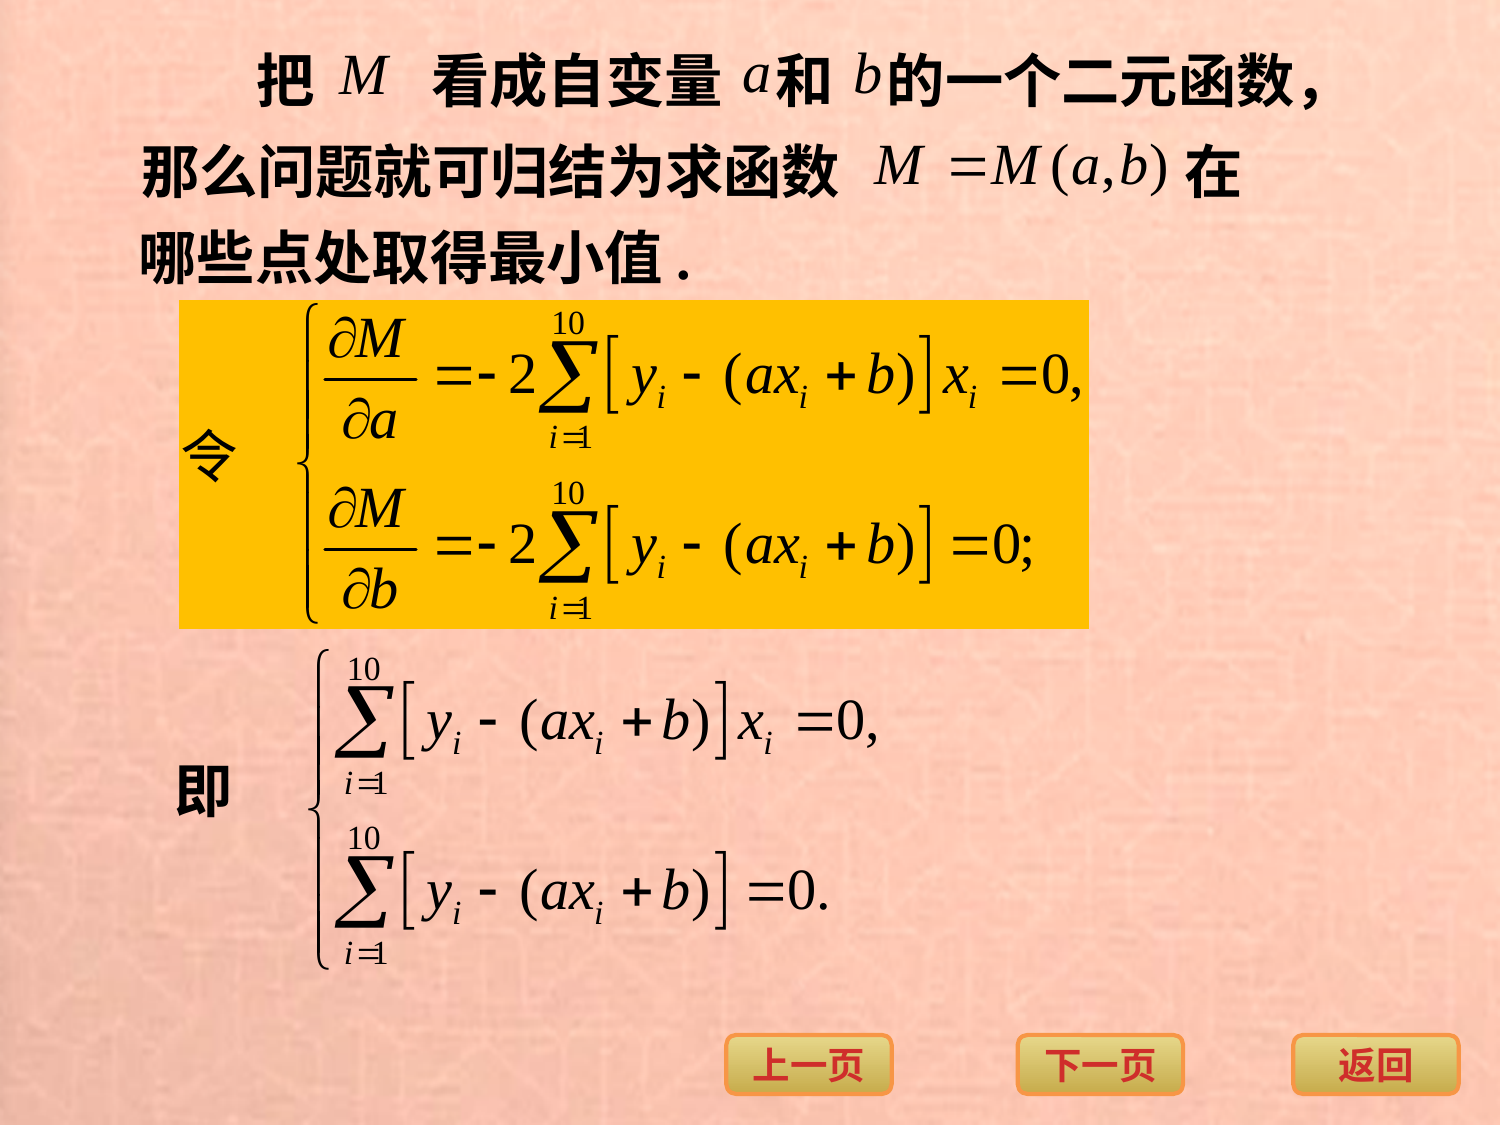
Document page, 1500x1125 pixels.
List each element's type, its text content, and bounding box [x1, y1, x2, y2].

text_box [869, 138, 1175, 204]
text_box 哪些点处取得最小值. [123, 213, 707, 299]
text_box 即 [159, 746, 295, 832]
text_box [300, 644, 885, 975]
picture [0, 0, 1500, 1125]
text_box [178, 299, 1090, 629]
text_box 那么问题就可归结为求函数 在 [126, 127, 1364, 213]
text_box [241, 36, 1405, 123]
